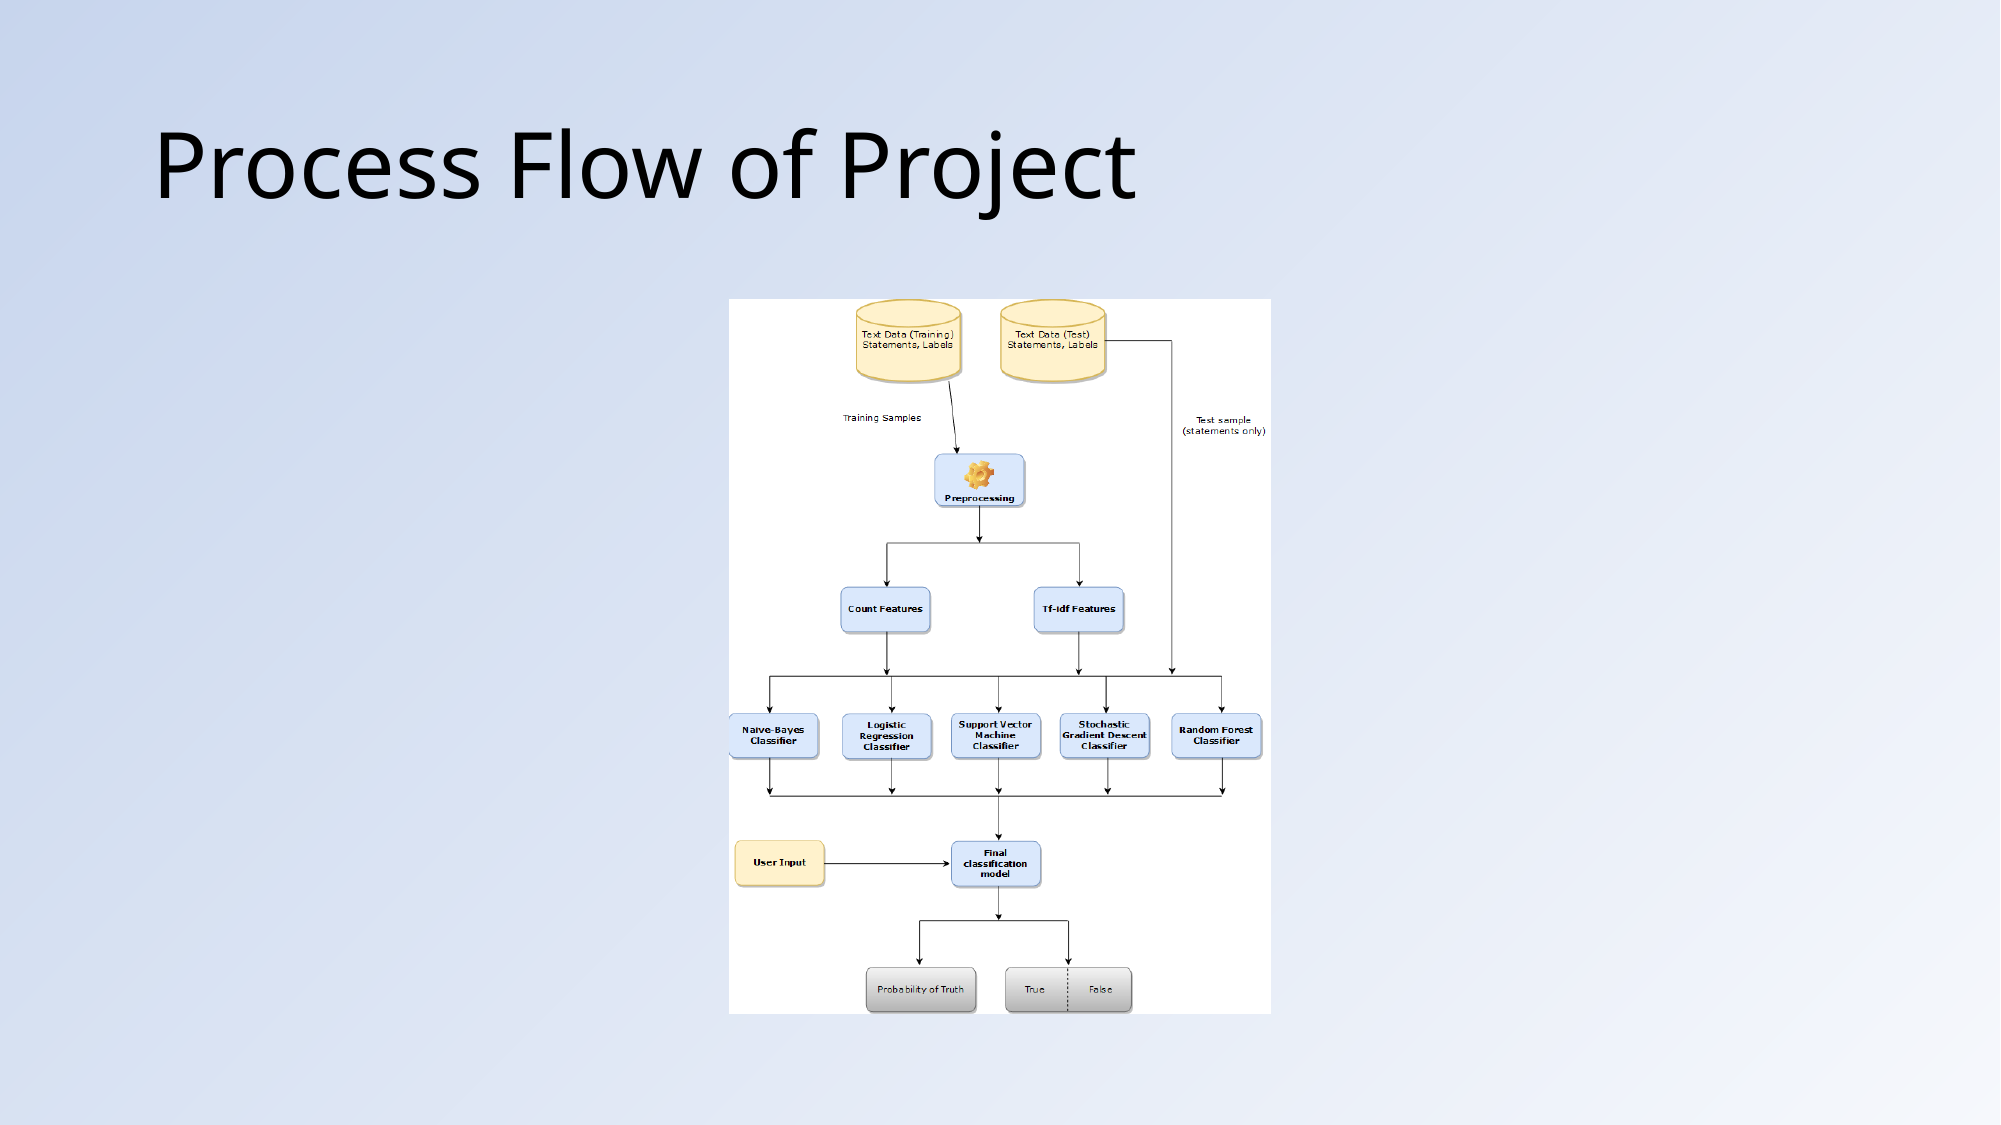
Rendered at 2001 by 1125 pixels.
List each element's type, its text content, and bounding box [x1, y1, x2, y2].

title Process Flow of Project [137, 59, 1863, 278]
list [729, 299, 1271, 1014]
